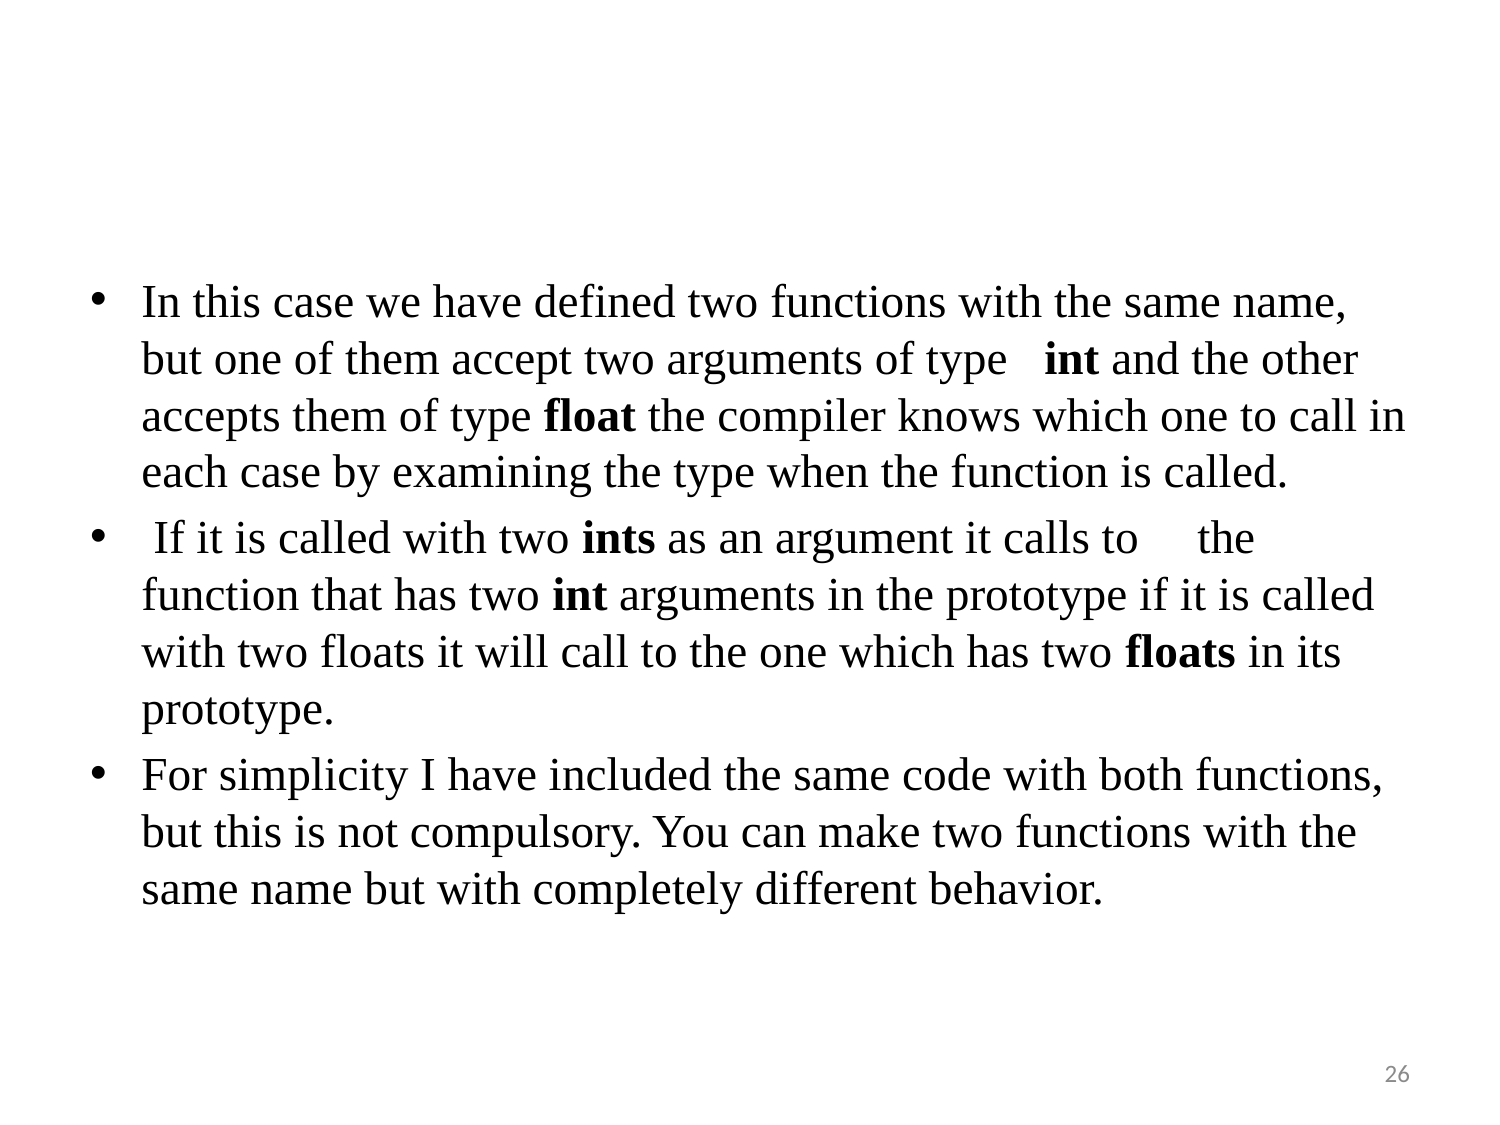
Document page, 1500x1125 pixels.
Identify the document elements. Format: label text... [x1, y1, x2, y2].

slide_number 26 [1074, 1042, 1425, 1103]
list In this case we have defined two functions with the same name, but one of them accept two arguments of type int and the other accepts them of type float the compiler knows which one to call in each case by examining the type when the function is called. If it is called with two ints as an argument it calls to the function that has two int arguments in the prototype if it is called with two floats it will call to the one which has two floats in its prototype. For simplicity I have included the same code with both functions, but this is not compulsory. You can make two functions with the same name but with completely different behavior. [75, 262, 1425, 1005]
